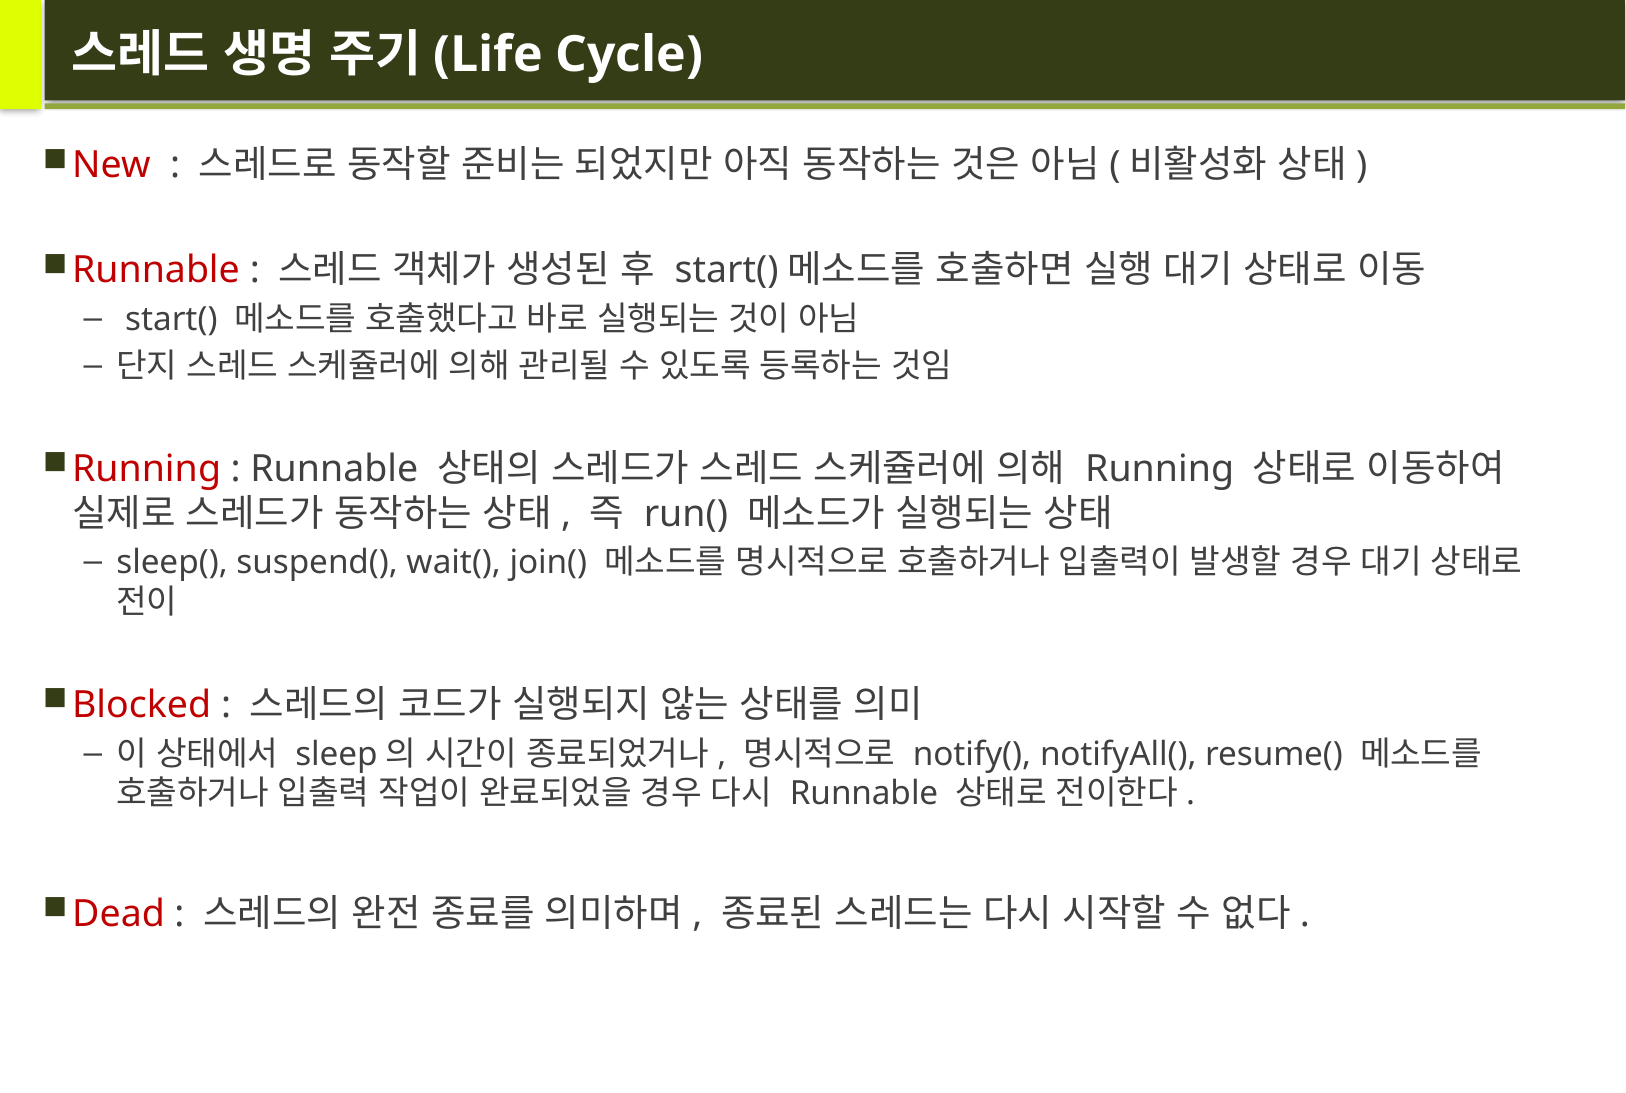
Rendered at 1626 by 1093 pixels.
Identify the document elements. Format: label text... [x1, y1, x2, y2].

title 스레드 생명 주기(Life Cycle) [56, 0, 1604, 103]
list New : 스레드로 동작할 준비는 되었지만 아직 동작하는 것은 아님(비활성화 상태) Runnable : 스레드 객체가 생성된 후 start()메소드를 호출하면 실행 대기 상태로 이동 start() 메소드를 호출했다고 바로 실행되는 것이 아님 단지 스레드 스케쥴러에 의해 관리될 수 있도록 등록하는 것임 Running : Runnable 상태의 스레드가 스레드 스케쥴러에 의해 Running 상태로 이동하여 실제로 스레드가 동작하는 상태, 즉 run() 메소드가 실행되는 상태 sleep(), suspend(), wait(), join() 메소드를 명시적으로 호출하거나 입출력이 발생할 경우 대기 상태로 전이 Blocked : 스레드의 코드가 실행되지 않는 상태를 의미 이 상태에서 sleep의 시간이 종료되었거나, 명시적으로 notify(), notifyAll(), resume() 메소드를 호출하거나 입출력 작업이 완료되었을 경우 다시 Runnable 상태로 전이한다. Dead : 스레드의 완전 종료를 의미하며, 종료된 스레드는 다시 시작할 수 없다. [27, 132, 1598, 1067]
